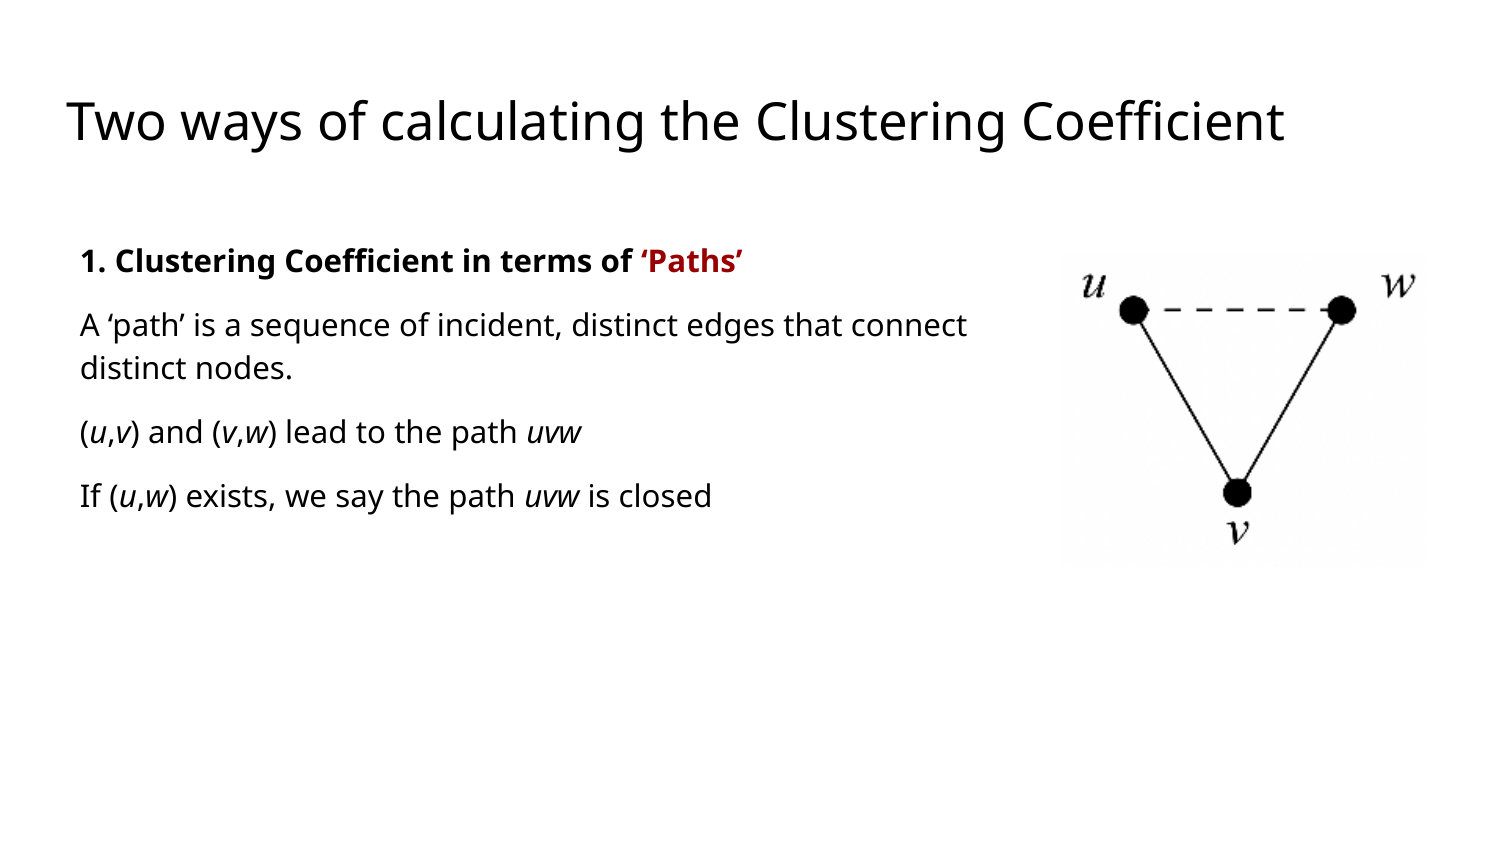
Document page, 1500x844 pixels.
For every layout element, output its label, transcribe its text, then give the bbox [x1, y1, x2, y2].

text_box 1. Clustering Coefficient in terms of ‘Paths’ A ‘path’ is a sequence of incident, distinct edges that connect distinct nodes. (u,v) and (v,w) lead to the path uvw If (u,w) exists, we say the path uvw is closed [64, 220, 990, 529]
text_box Two ways of calculating the Clustering Coefficient [51, 72, 1449, 167]
picture [1059, 251, 1427, 567]
